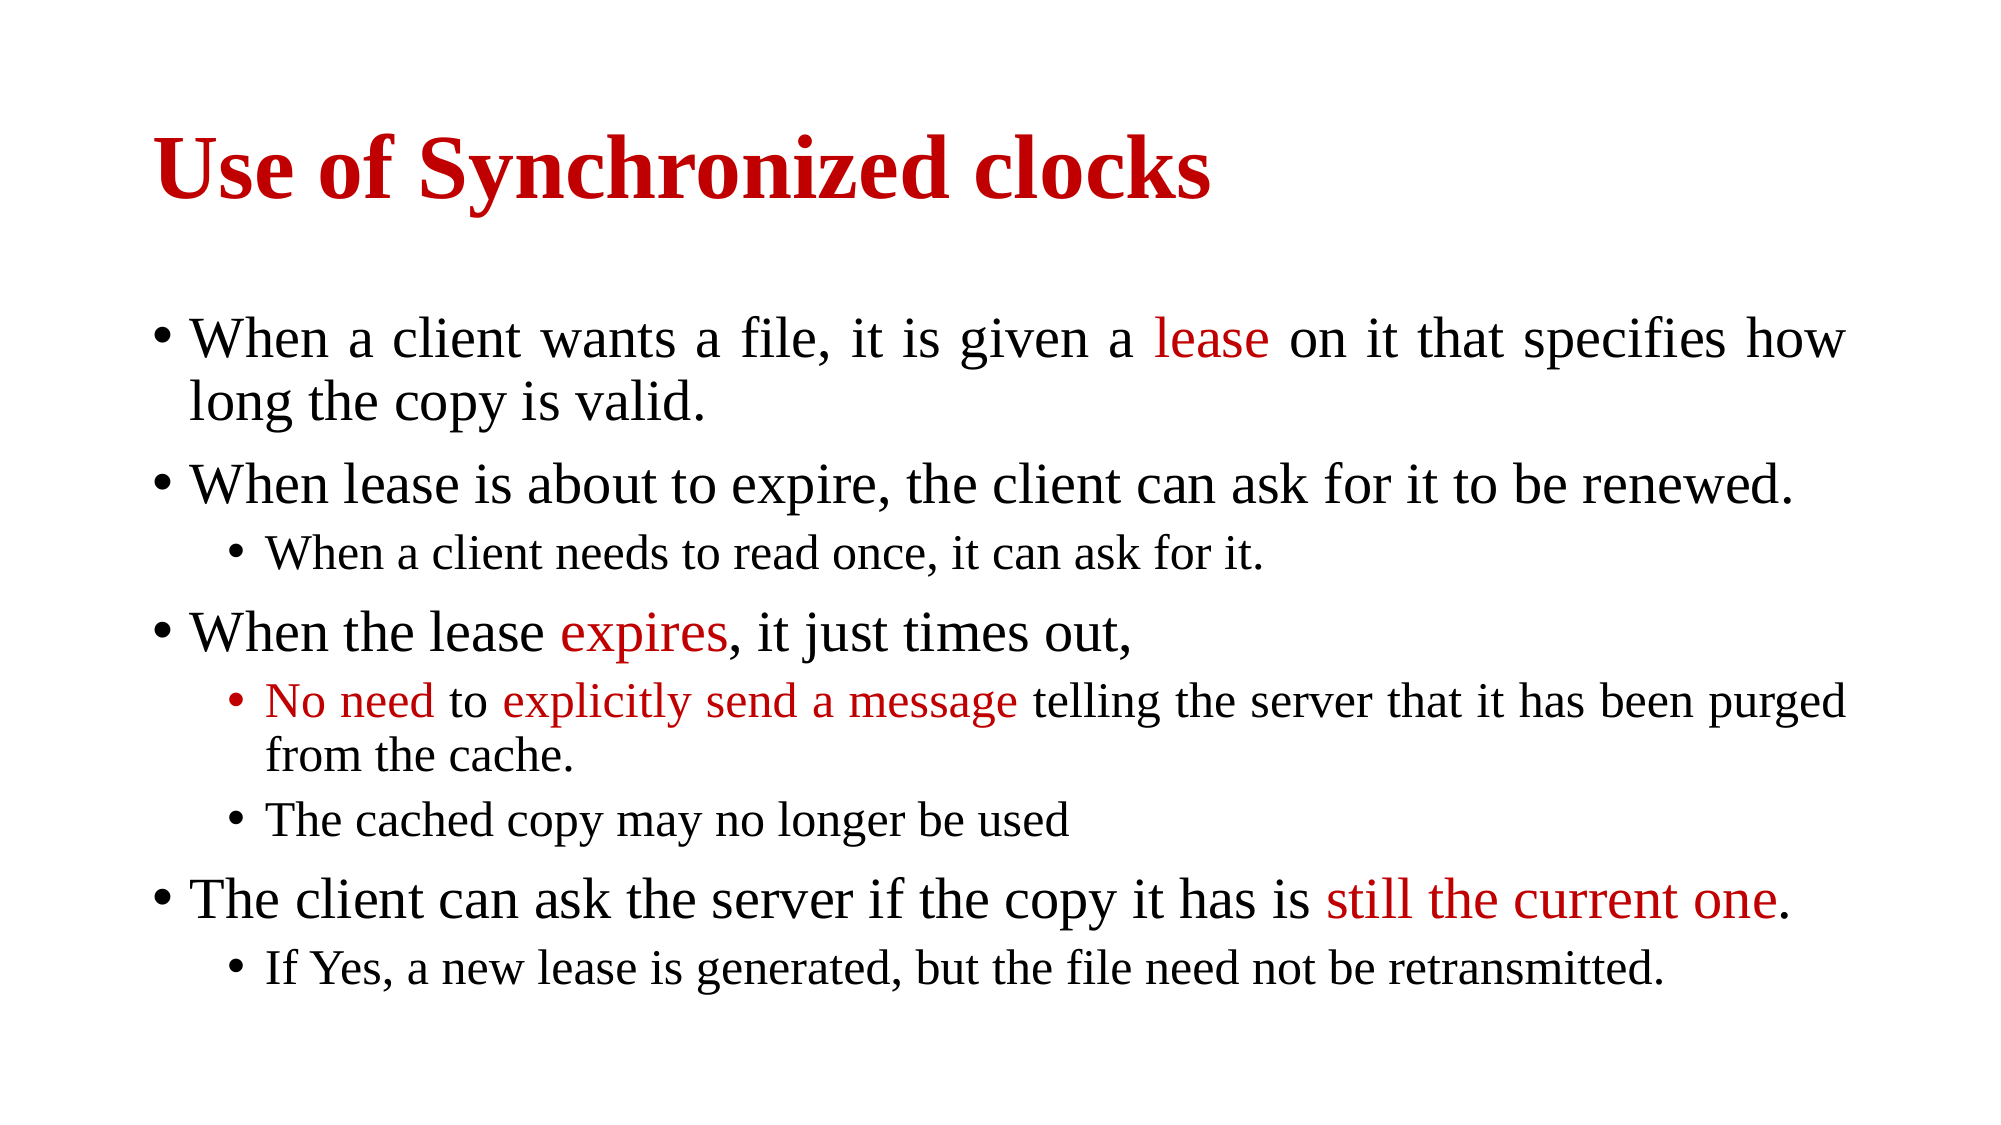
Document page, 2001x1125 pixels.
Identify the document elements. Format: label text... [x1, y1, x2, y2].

title Use of Synchronized clocks [137, 59, 1863, 278]
list When a client wants a file, it is given a lease on it that specifies how long the copy is valid. When lease is about to expire, the client can ask for it to be renewed. When a client needs to read once, it can ask for it. When the lease expires, it just times out, No need to explicitly send a message telling the server that it has been purged from the cache. The cached copy may no longer be used The client can ask the server if the copy it has is still the current one. If Yes, a new lease is generated, but the file need not be retransmitted. [137, 299, 1863, 1014]
